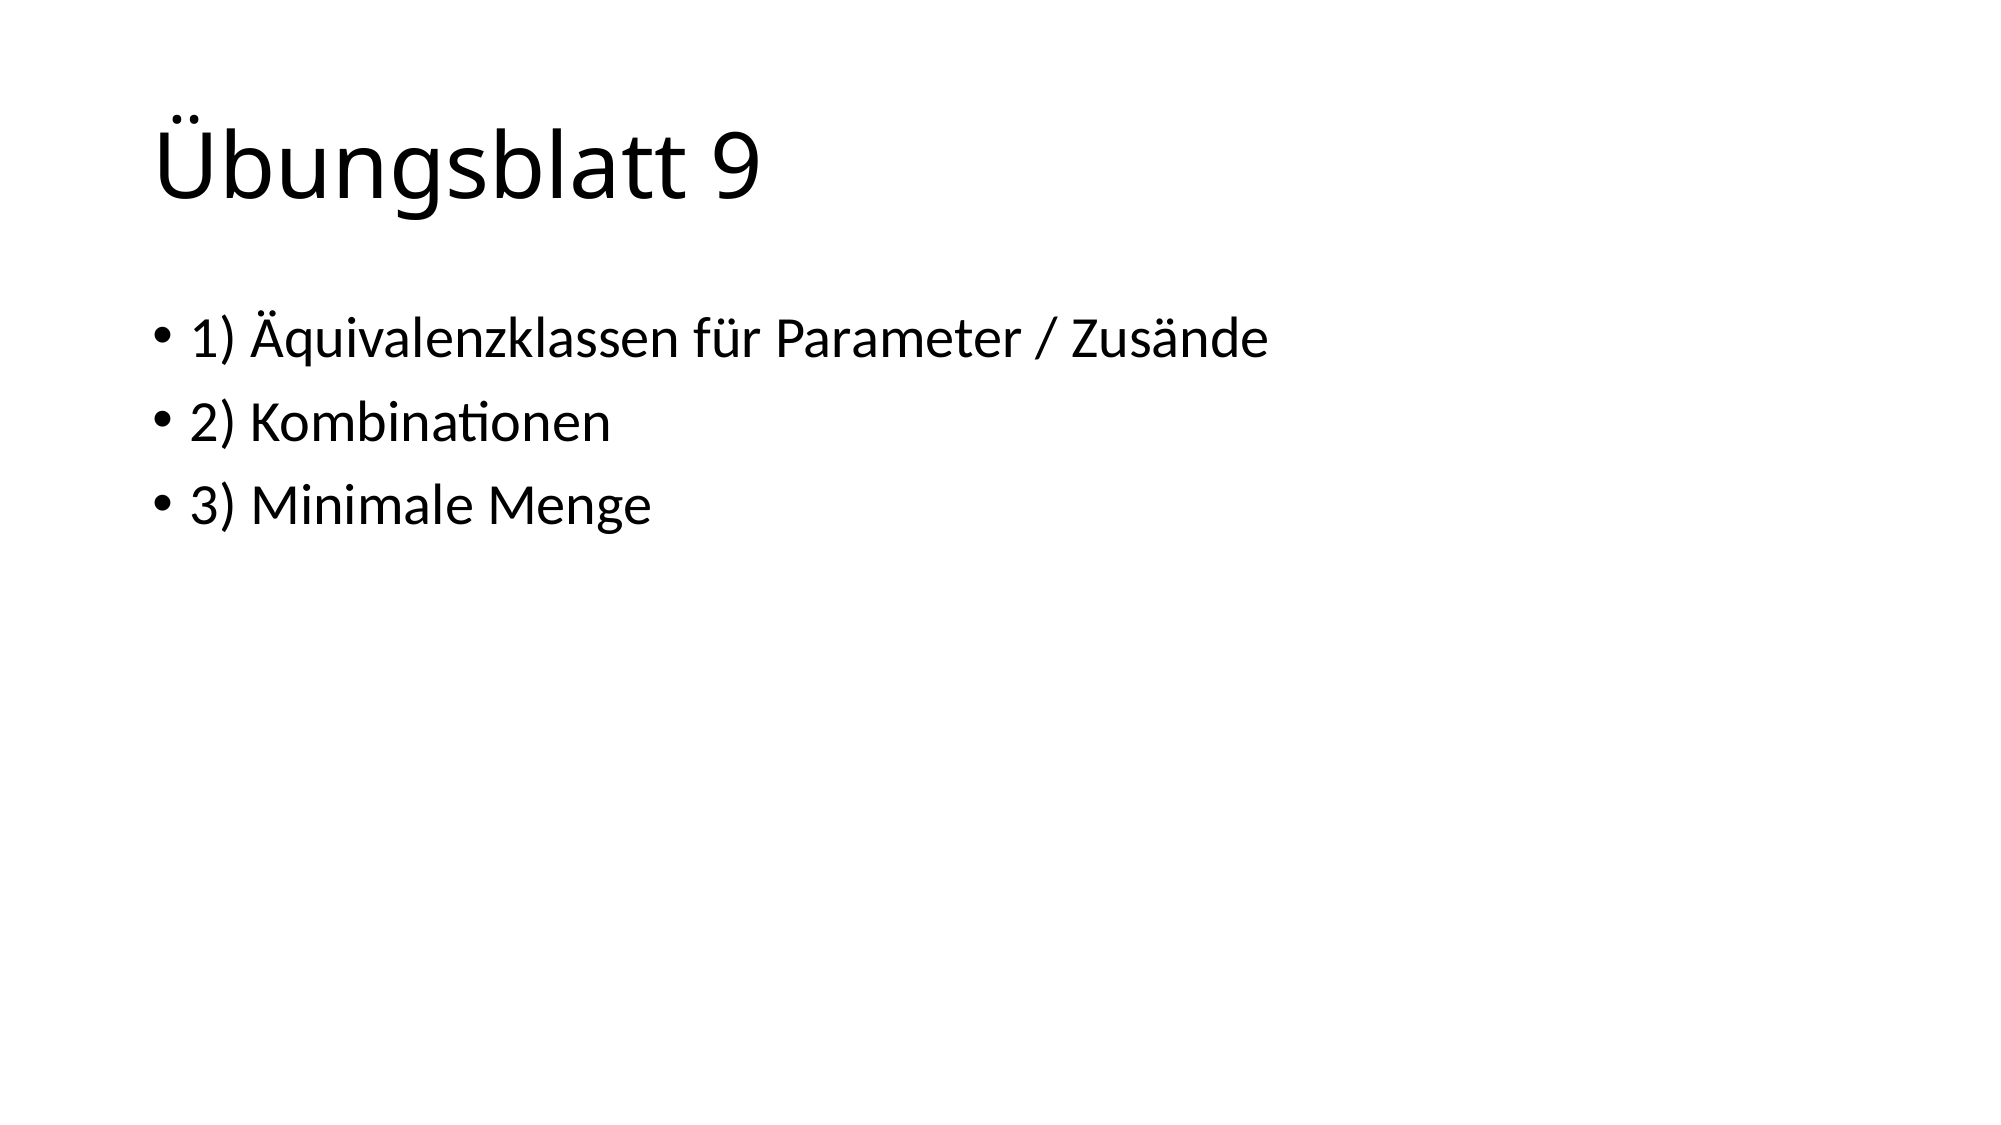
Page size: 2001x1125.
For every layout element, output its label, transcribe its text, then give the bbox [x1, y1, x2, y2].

title Übungsblatt 9 [137, 59, 1863, 278]
list 1) Äquivalenzklassen für Parameter / Zusände 2) Kombinationen 3) Minimale Menge [137, 299, 1863, 1014]
